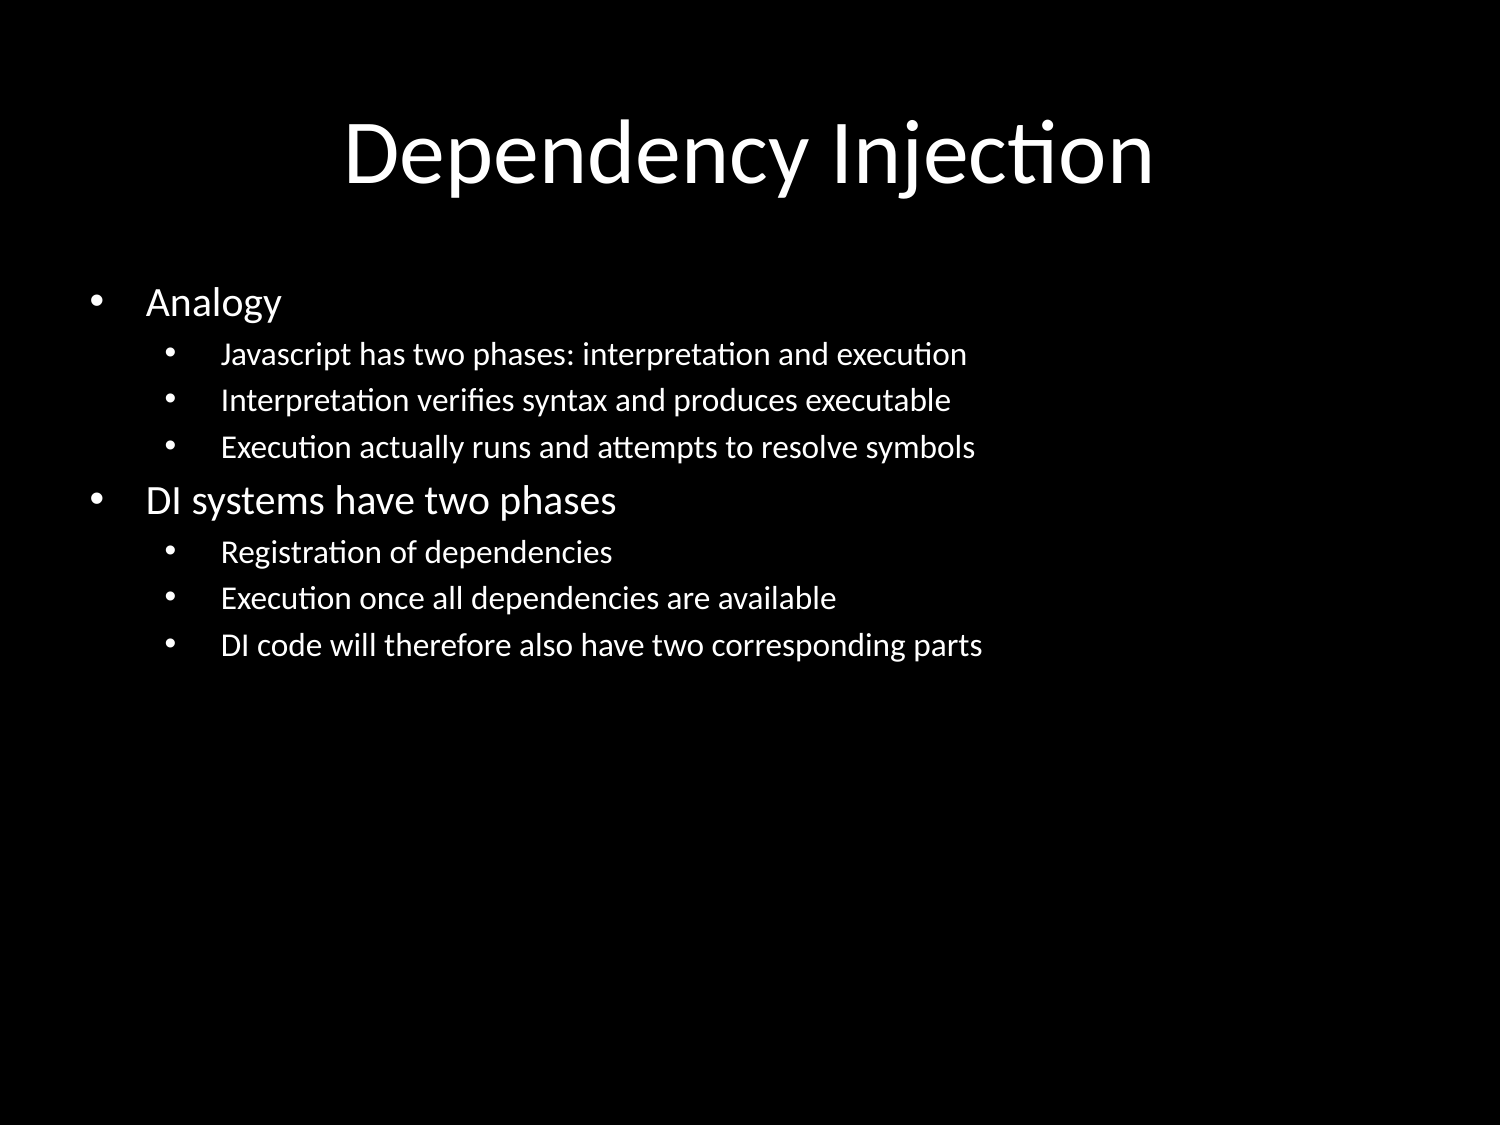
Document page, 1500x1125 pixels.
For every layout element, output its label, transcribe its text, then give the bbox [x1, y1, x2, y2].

subtitle Analogy Javascript has two phases: interpretation and execution Interpretation verifies syntax and produces executable Execution actually runs and attempts to resolve symbols DI systems have two phases Registration of dependencies Execution once all dependencies are available DI code will therefore also have two corresponding parts [74, 267, 1448, 1024]
title Dependency Injection [112, 26, 1388, 267]
